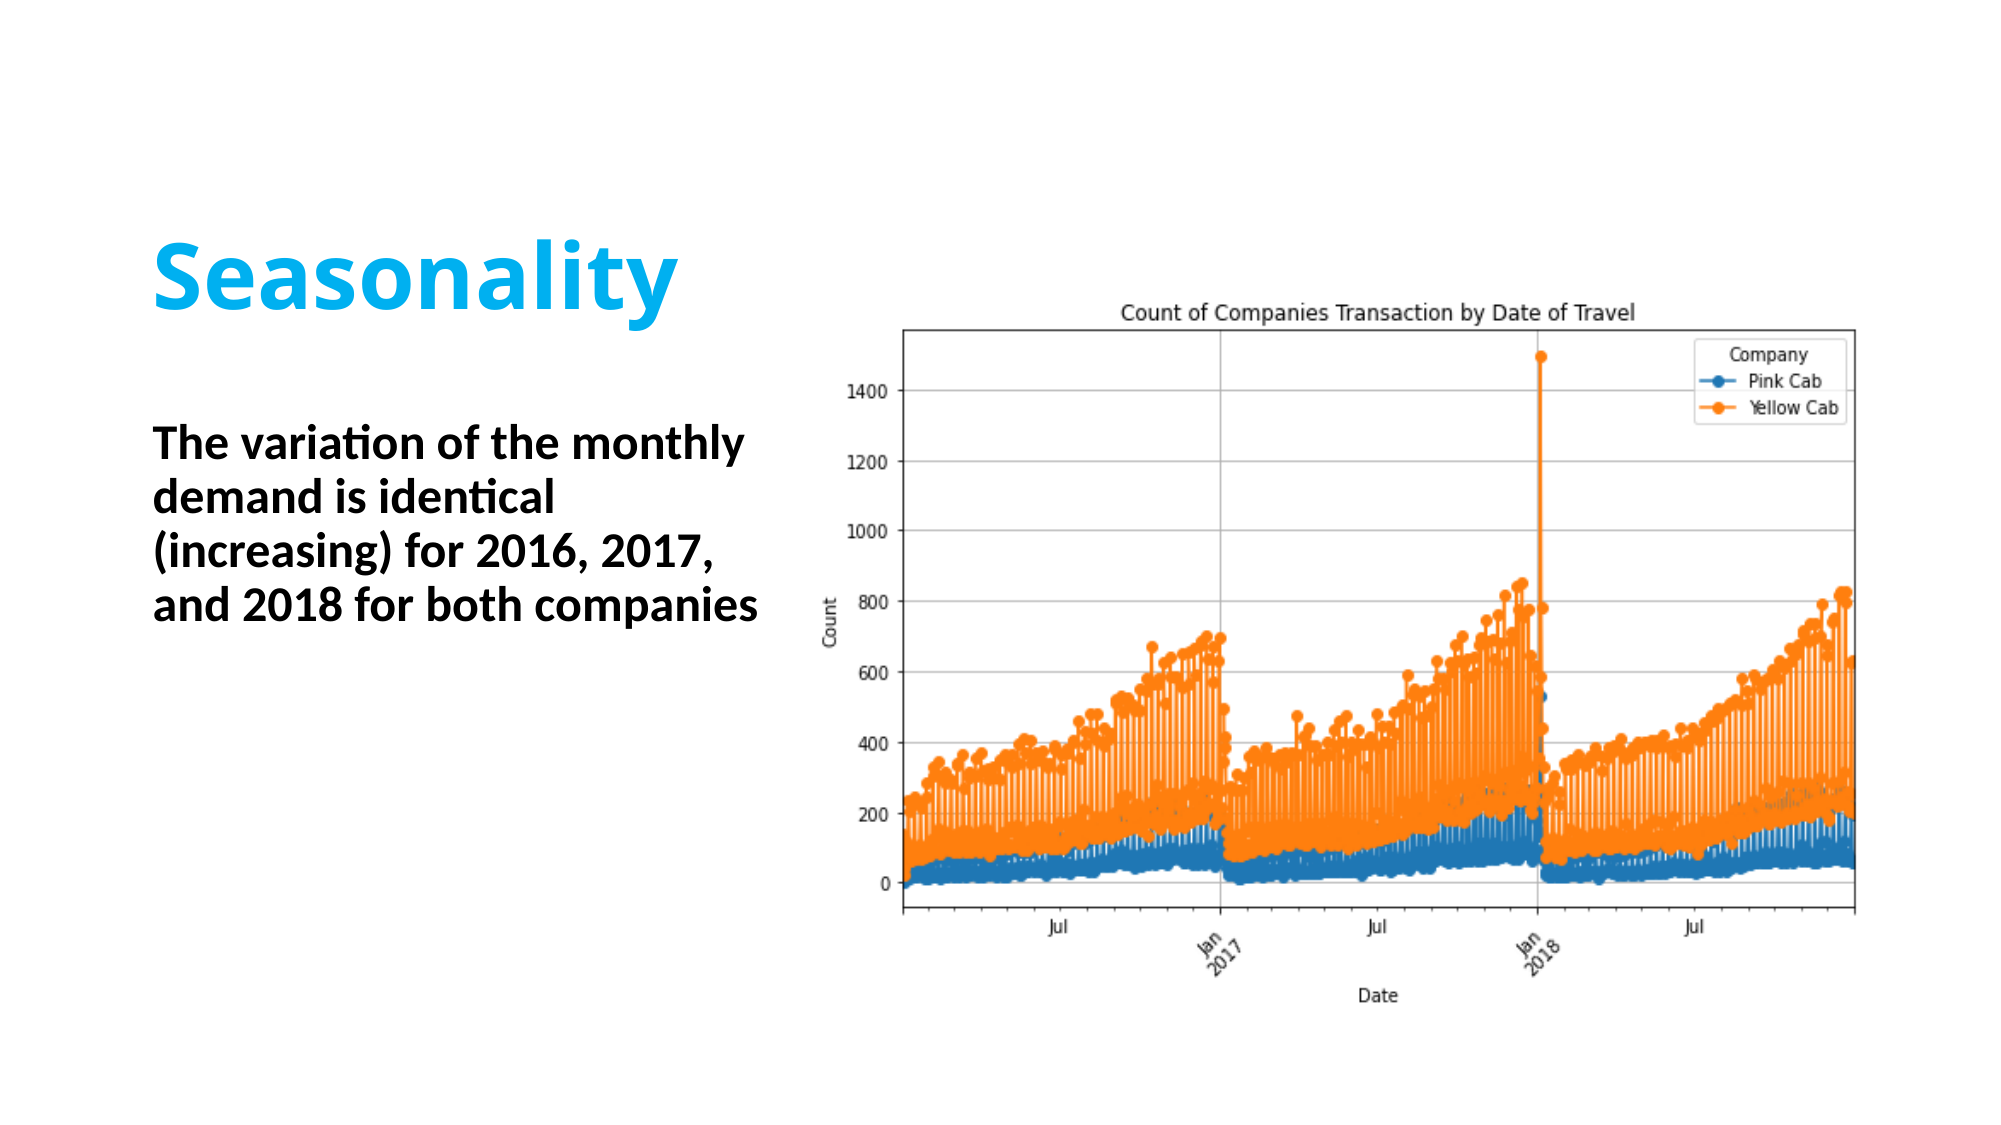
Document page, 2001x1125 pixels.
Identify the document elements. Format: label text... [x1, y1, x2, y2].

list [809, 289, 1863, 1015]
title Seasonality [137, 75, 783, 337]
list The variation of the monthly demand is identical (increasing) for 2016, 2017, and 2018 for both companies [137, 337, 783, 963]
